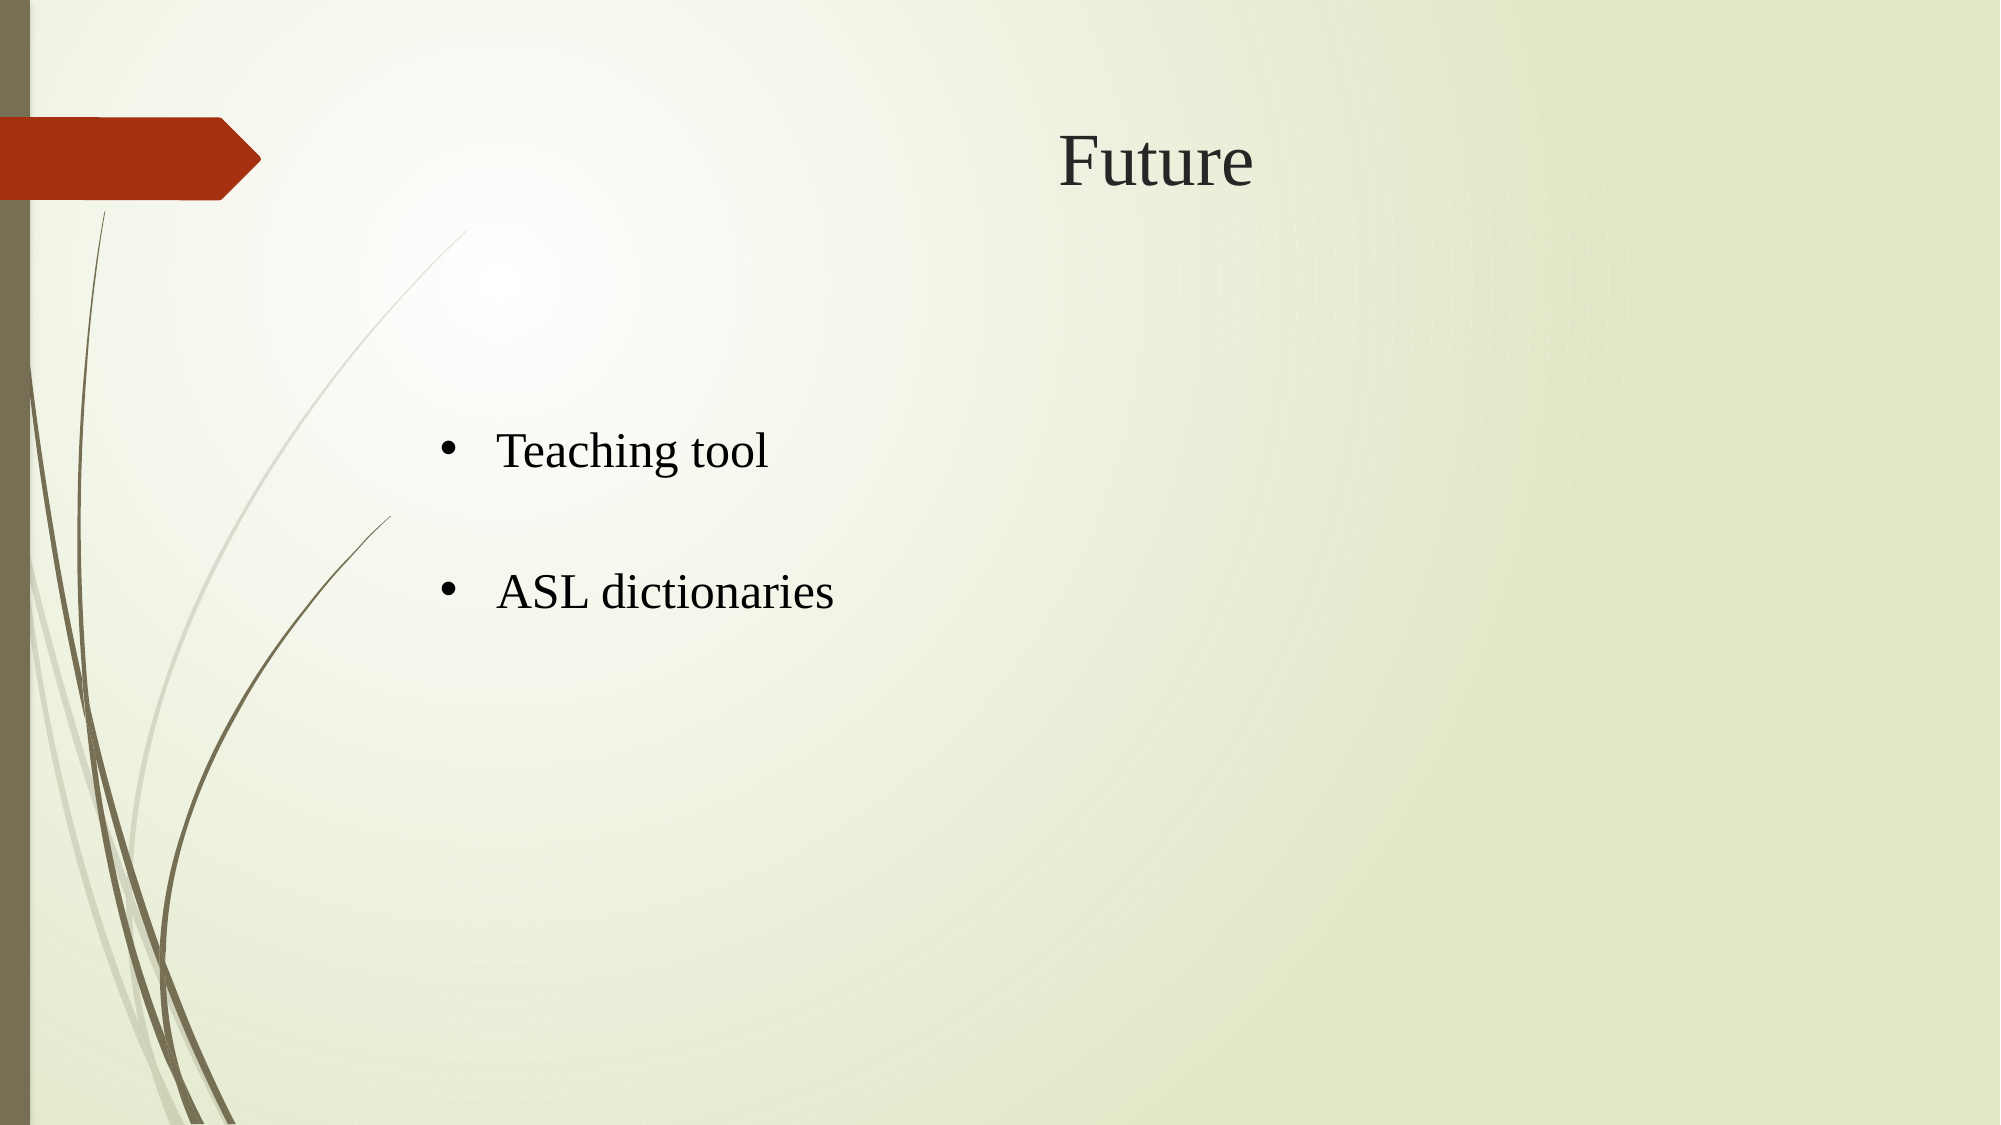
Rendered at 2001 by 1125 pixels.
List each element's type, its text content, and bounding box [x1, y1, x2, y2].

list Teaching tool ASL dictionaries [424, 350, 1888, 970]
title Future [425, 102, 1888, 313]
